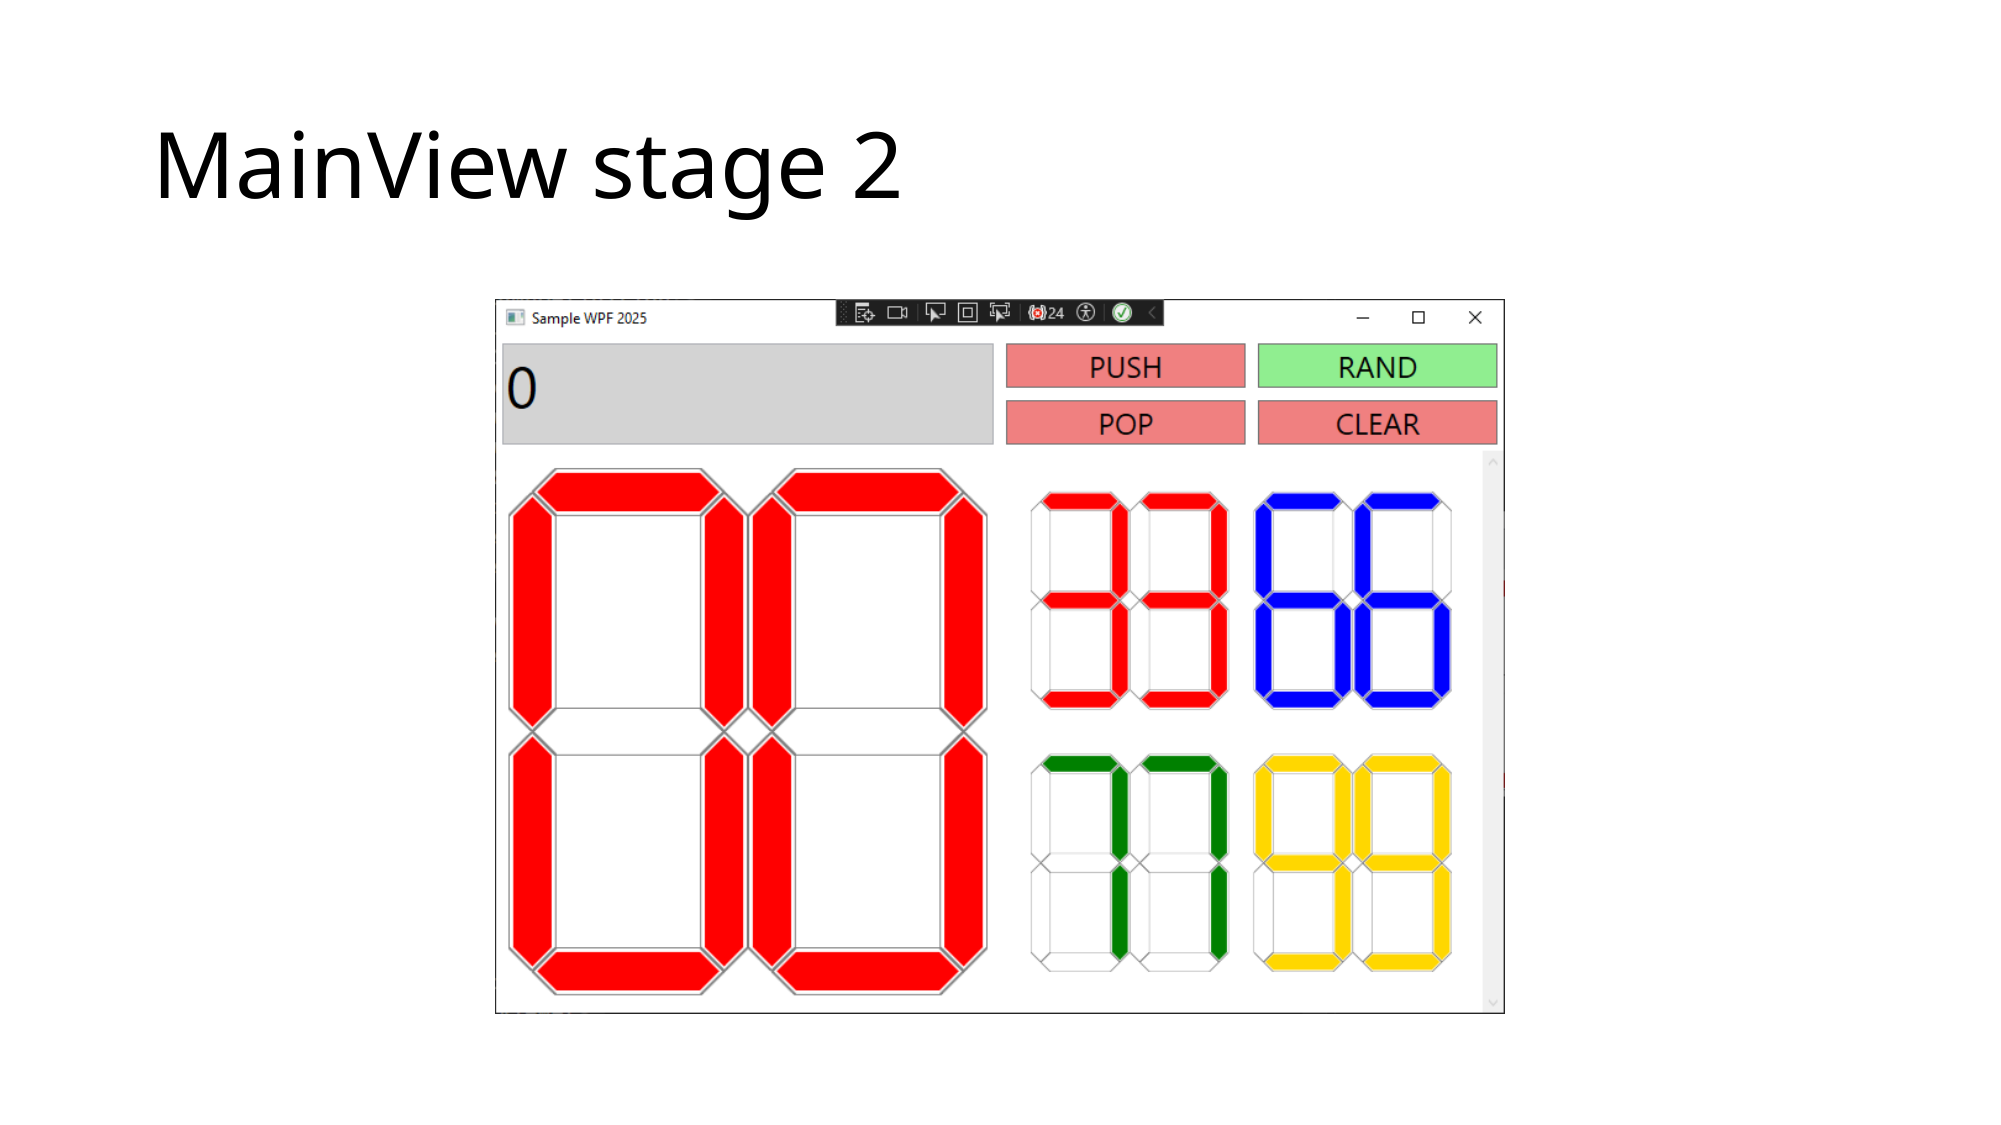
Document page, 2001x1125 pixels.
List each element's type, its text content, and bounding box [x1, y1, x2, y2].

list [495, 299, 1505, 1014]
title MainView stage 2 [137, 59, 1863, 278]
